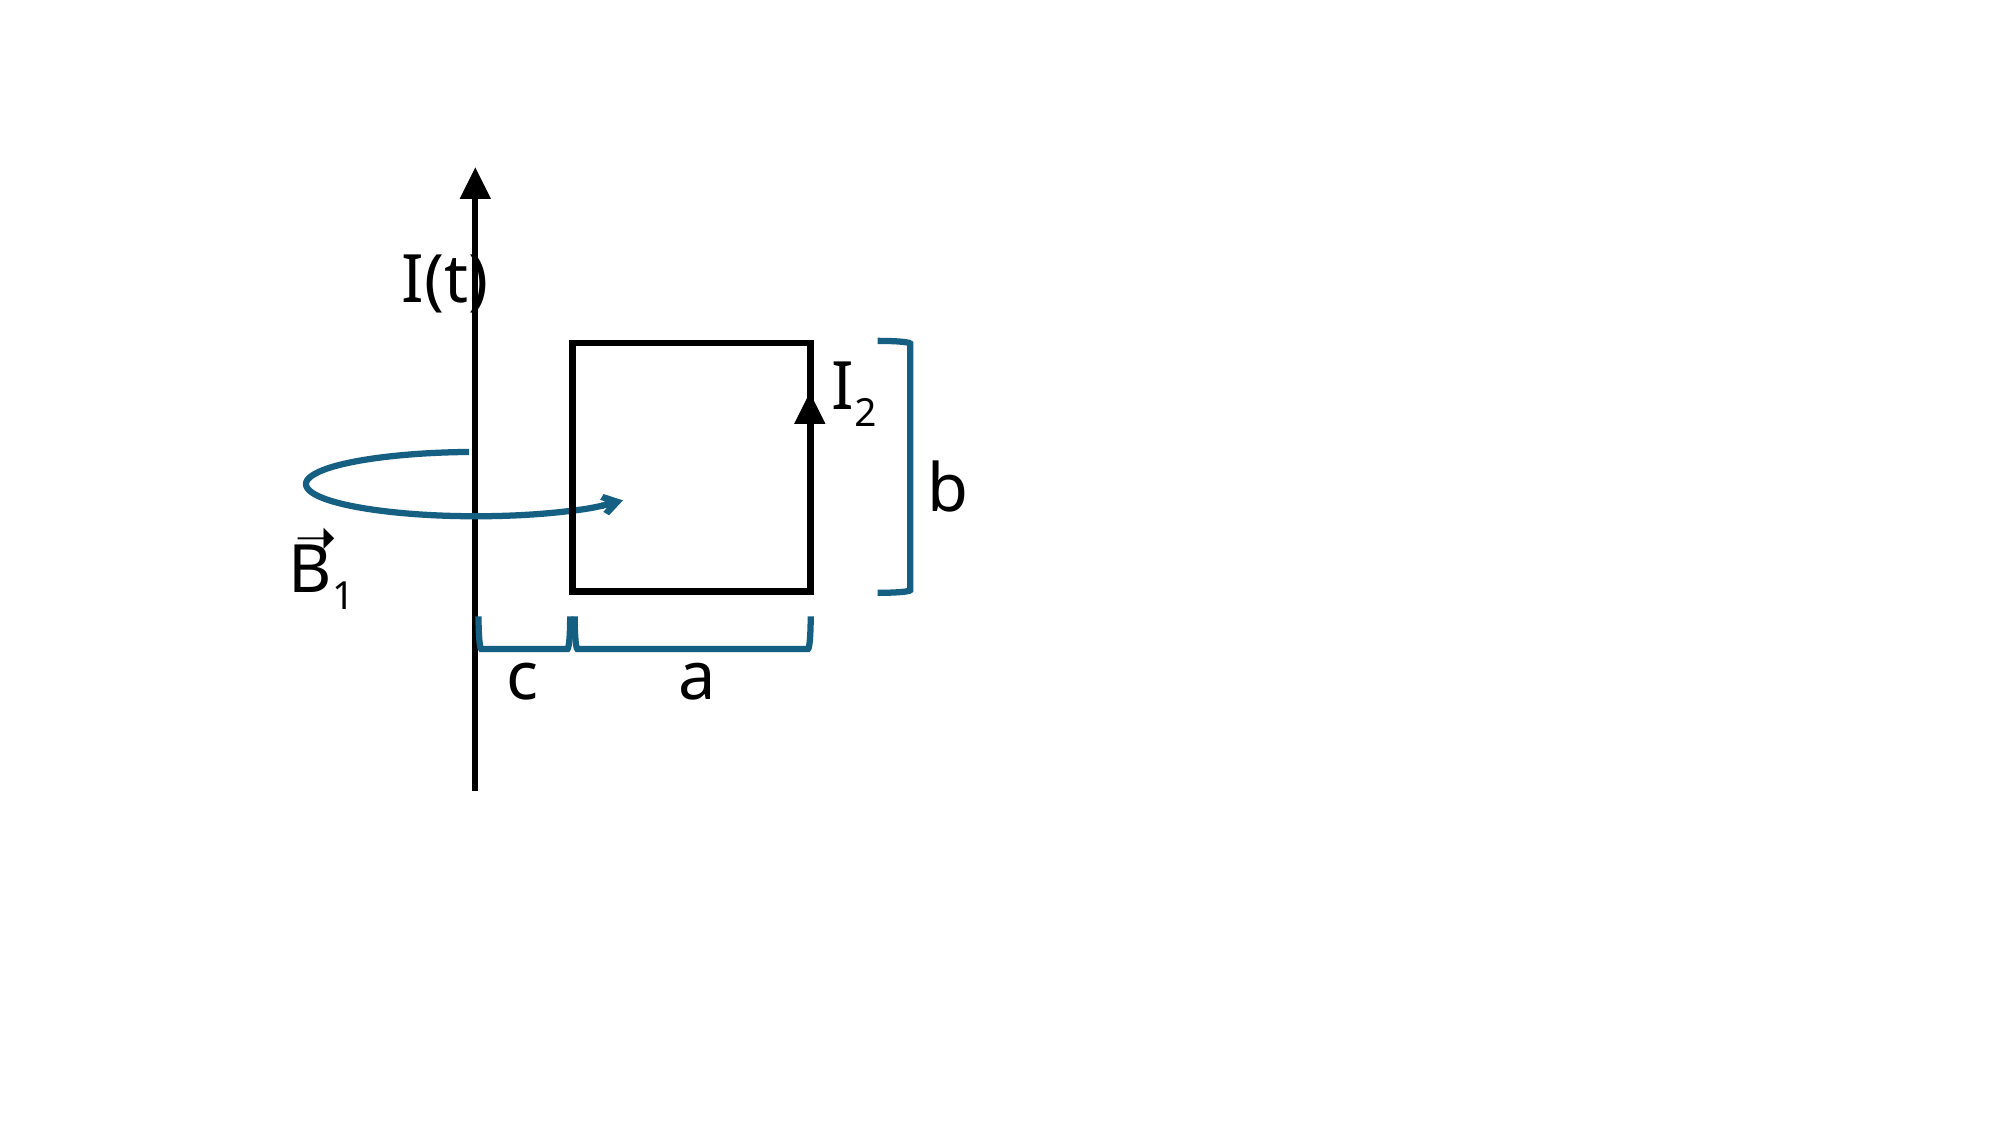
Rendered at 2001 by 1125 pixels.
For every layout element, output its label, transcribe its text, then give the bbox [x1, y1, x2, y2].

text_box [877, 339, 912, 595]
text_box a [663, 625, 792, 721]
text_box I(t) [387, 228, 474, 324]
text_box I(t) [476, 228, 550, 324]
text_box I2 [816, 335, 903, 442]
text_box [571, 341, 812, 593]
text_box [573, 616, 813, 651]
text_box ➝ [280, 497, 361, 572]
text_box B1 [273, 518, 381, 625]
text_box [476, 483, 571, 518]
text_box [304, 450, 474, 518]
text_box c [492, 625, 621, 721]
text_box [476, 616, 572, 651]
text_box b [912, 437, 1041, 533]
